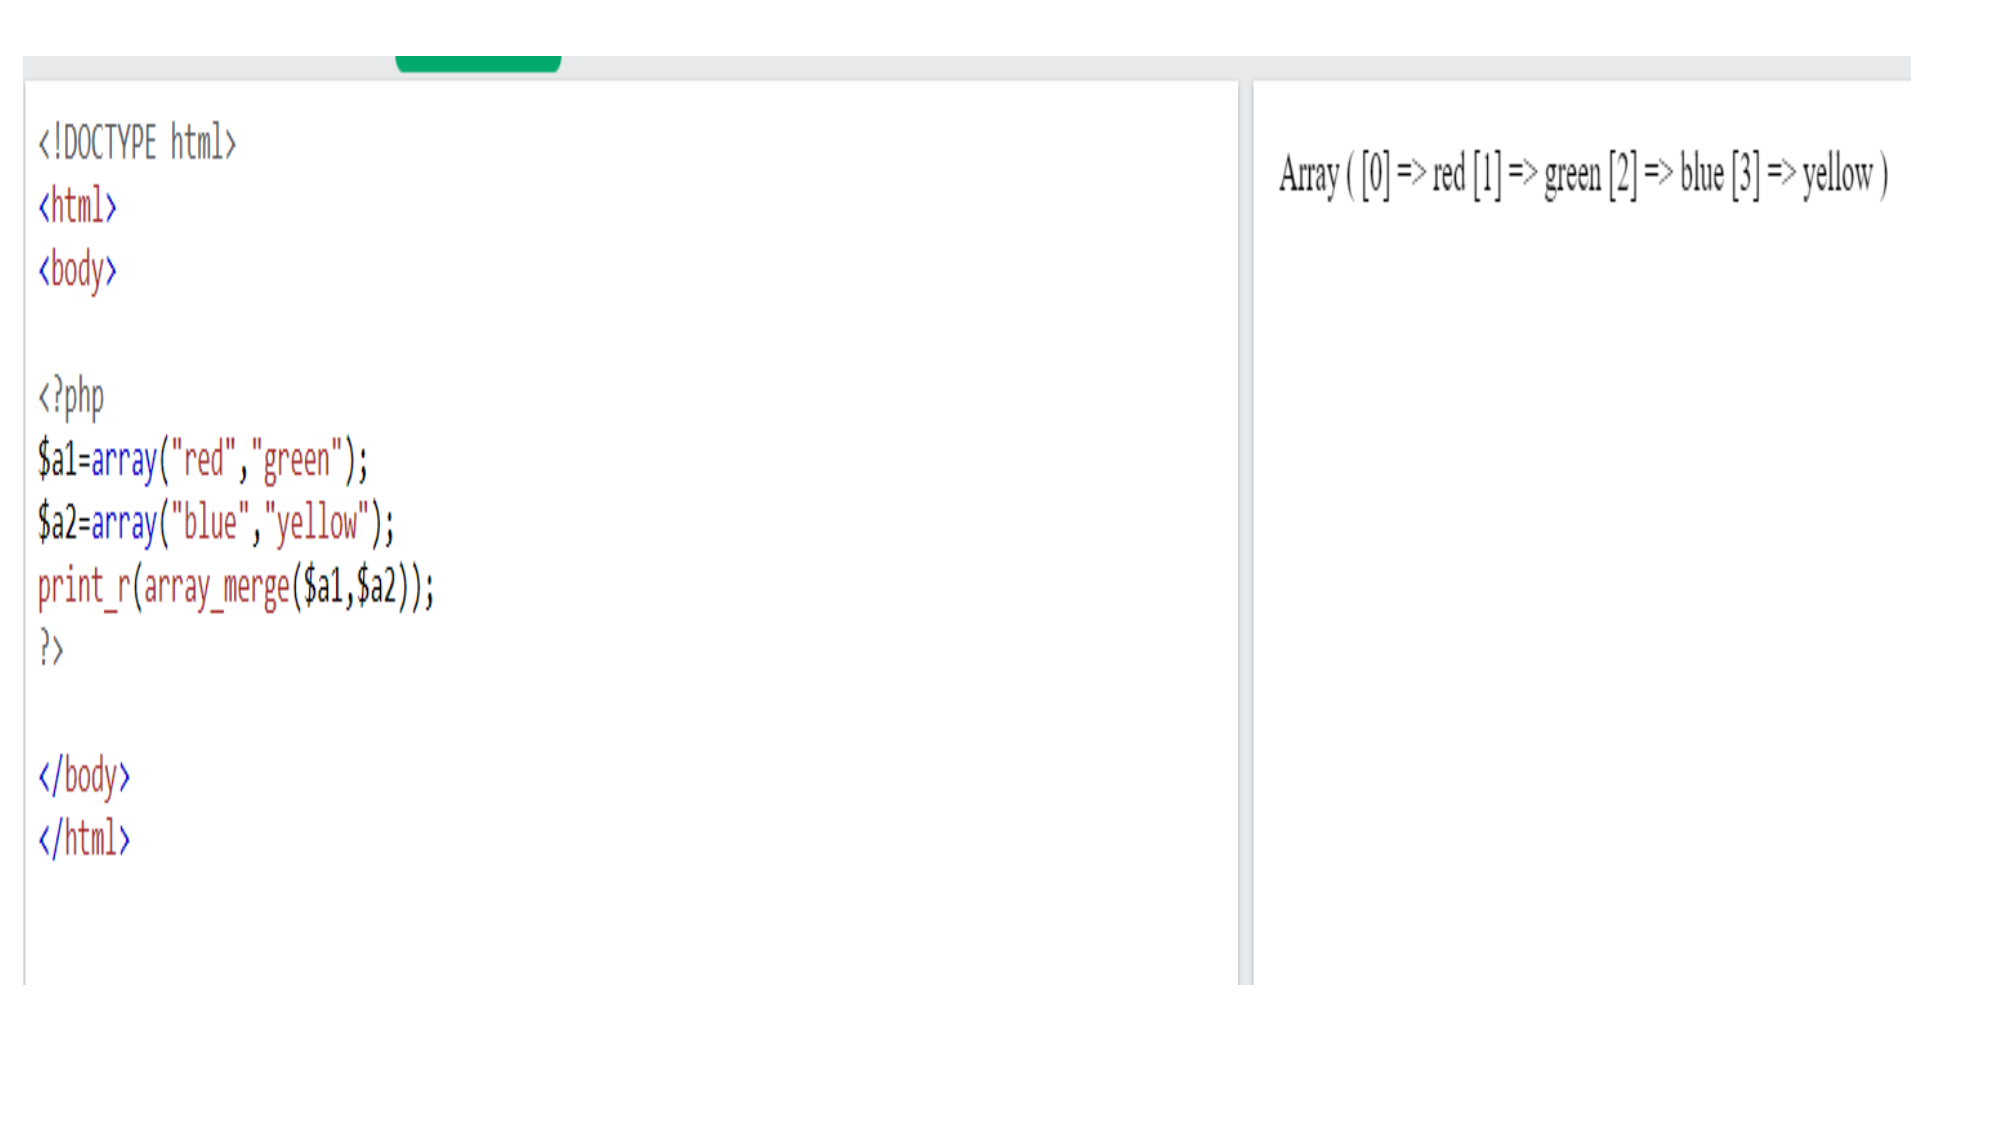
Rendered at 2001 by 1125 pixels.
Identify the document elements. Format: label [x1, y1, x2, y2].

picture [23, 56, 1911, 985]
